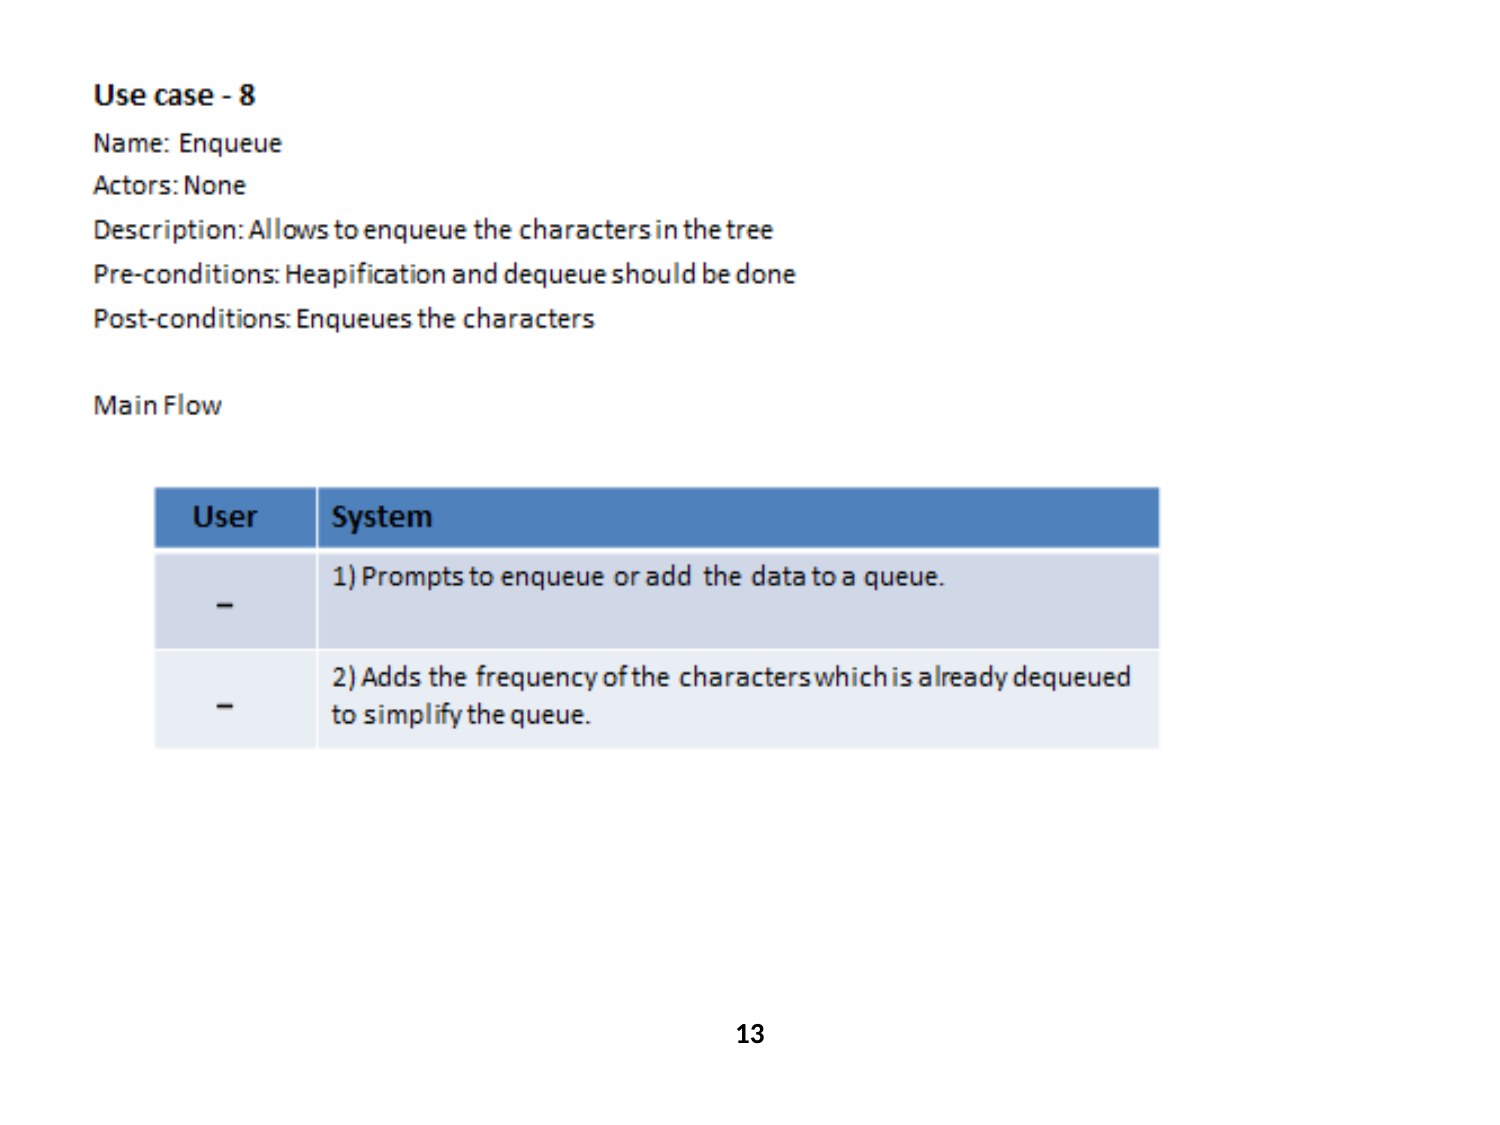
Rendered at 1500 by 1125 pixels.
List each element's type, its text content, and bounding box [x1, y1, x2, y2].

picture [62, 24, 1451, 976]
list 13 [75, 984, 1425, 1088]
